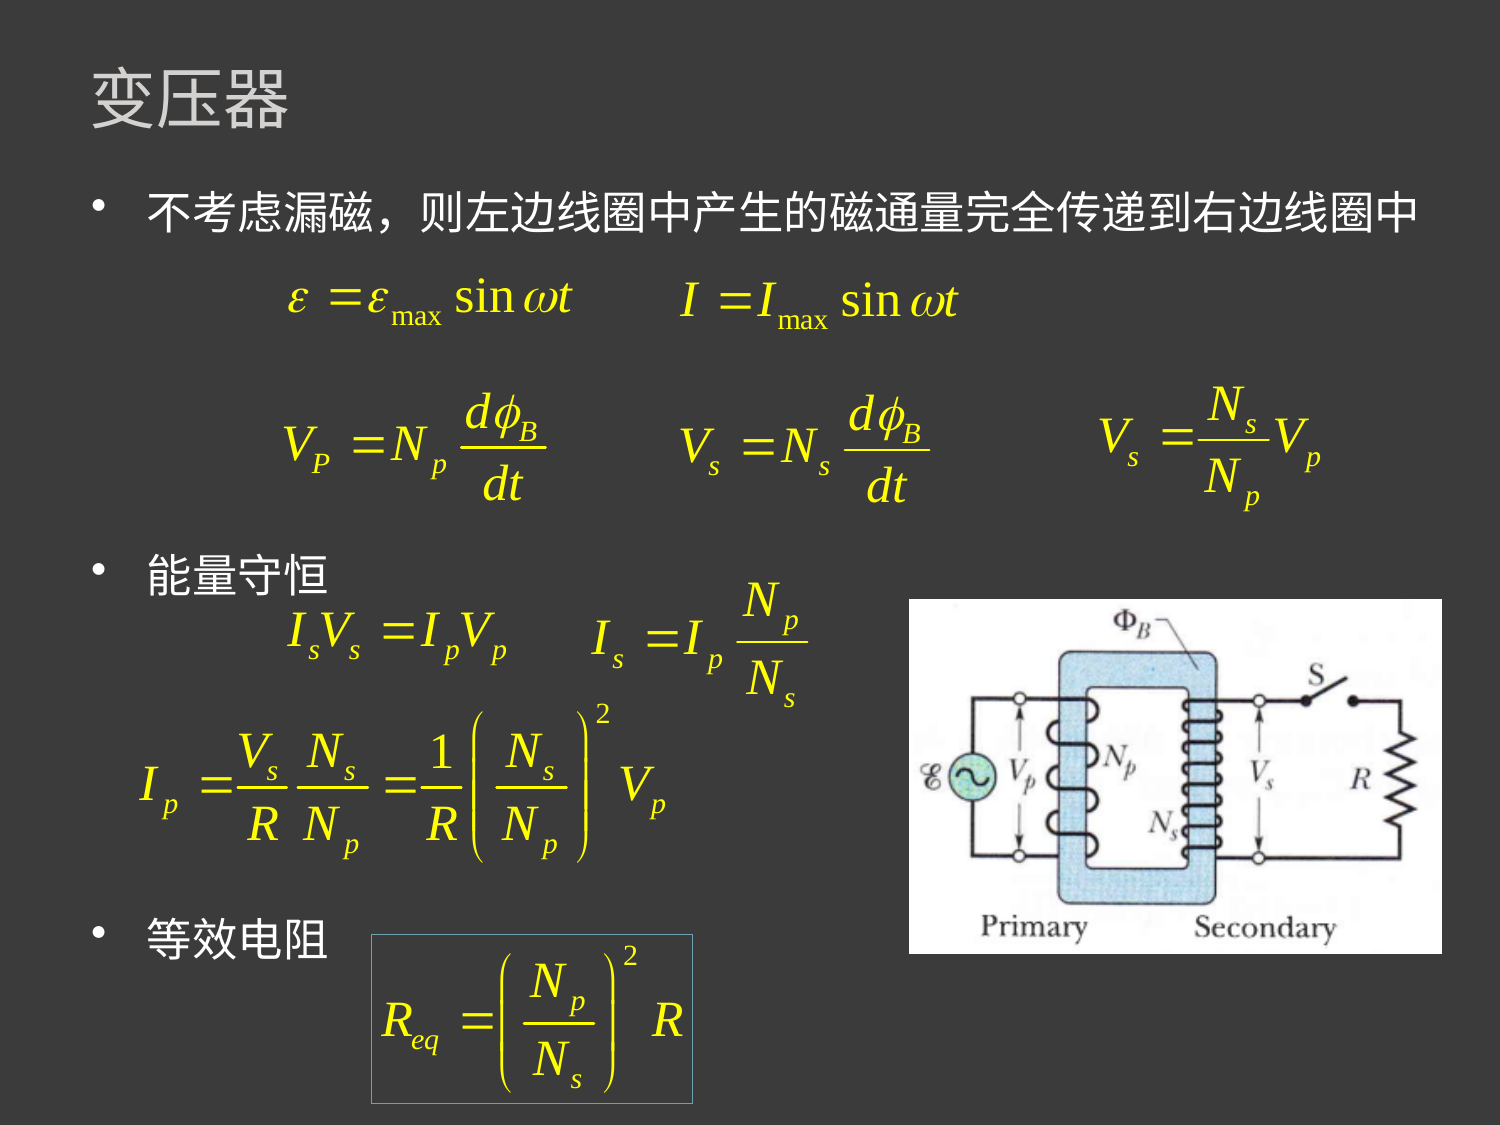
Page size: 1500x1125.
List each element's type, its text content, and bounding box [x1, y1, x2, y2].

title 变压器 [75, 45, 1425, 149]
picture [909, 599, 1443, 955]
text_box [1093, 371, 1333, 522]
list 不考虑漏磁，则左边线圈中产生的磁通量完全传递到右边线圈中 能量守恒 等效电阻 [76, 148, 1459, 980]
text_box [581, 565, 821, 719]
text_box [278, 260, 583, 338]
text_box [670, 265, 970, 343]
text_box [277, 594, 517, 677]
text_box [674, 381, 940, 514]
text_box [371, 933, 693, 1105]
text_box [129, 689, 676, 873]
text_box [277, 379, 556, 512]
